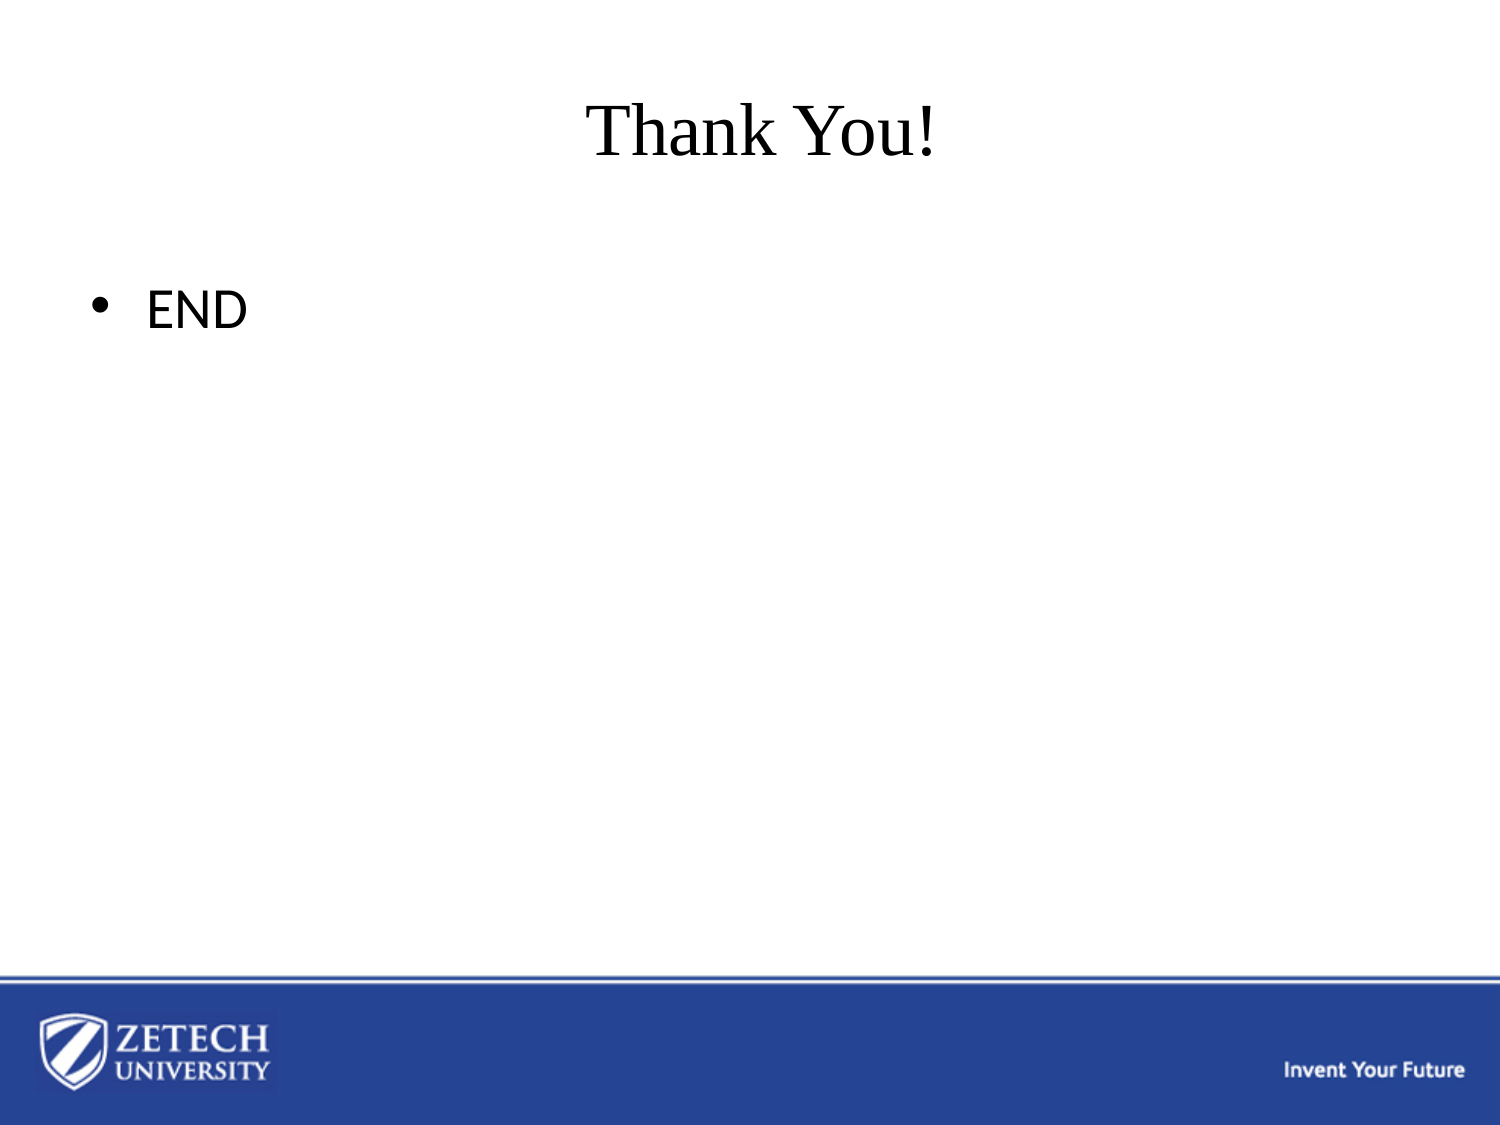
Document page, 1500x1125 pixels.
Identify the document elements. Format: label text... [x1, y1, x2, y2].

list END [75, 262, 1425, 925]
picture [0, 962, 1500, 1125]
title Thank You! [75, 24, 1450, 225]
